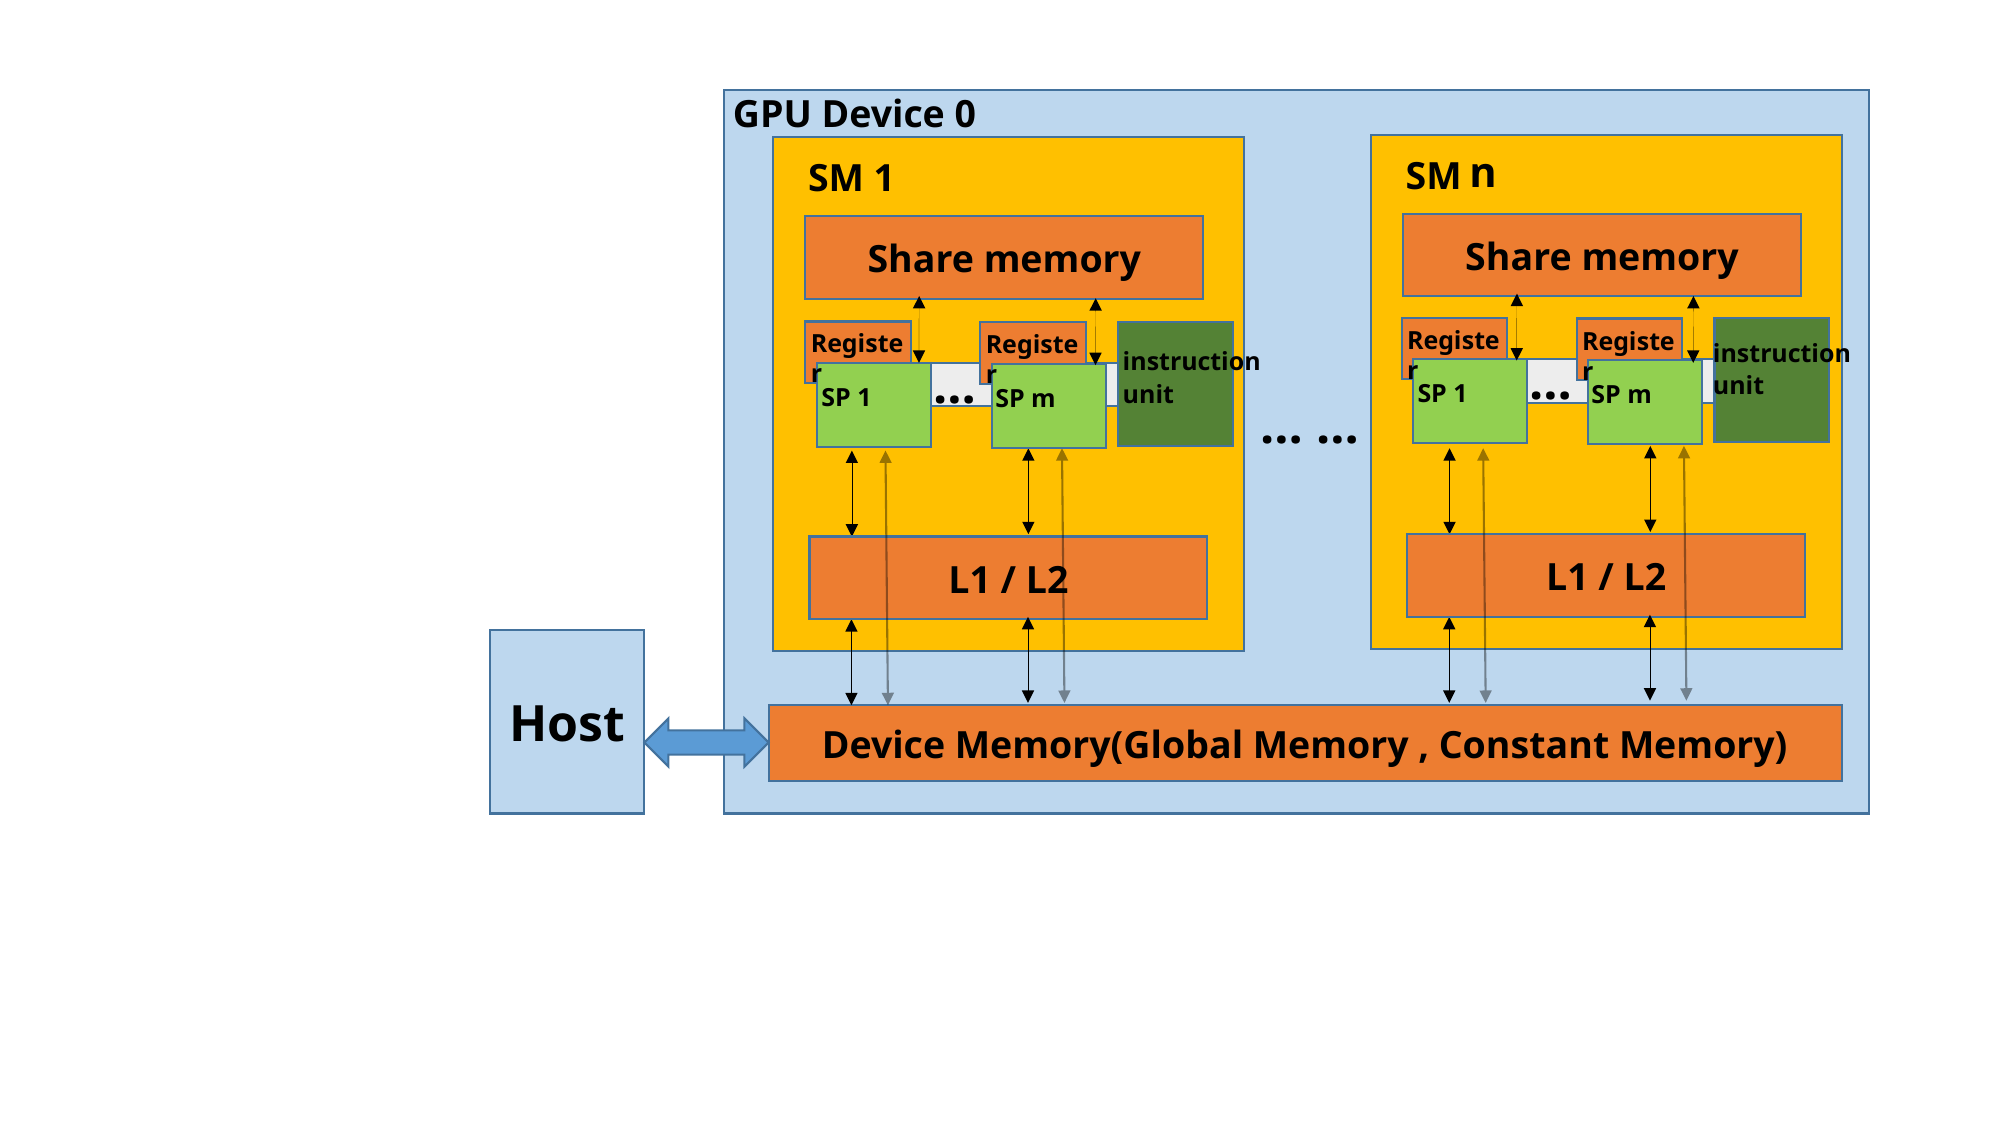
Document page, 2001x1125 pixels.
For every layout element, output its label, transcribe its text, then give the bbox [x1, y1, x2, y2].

text_box Host [489, 629, 645, 815]
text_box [723, 82, 1869, 814]
text_box [642, 715, 723, 770]
